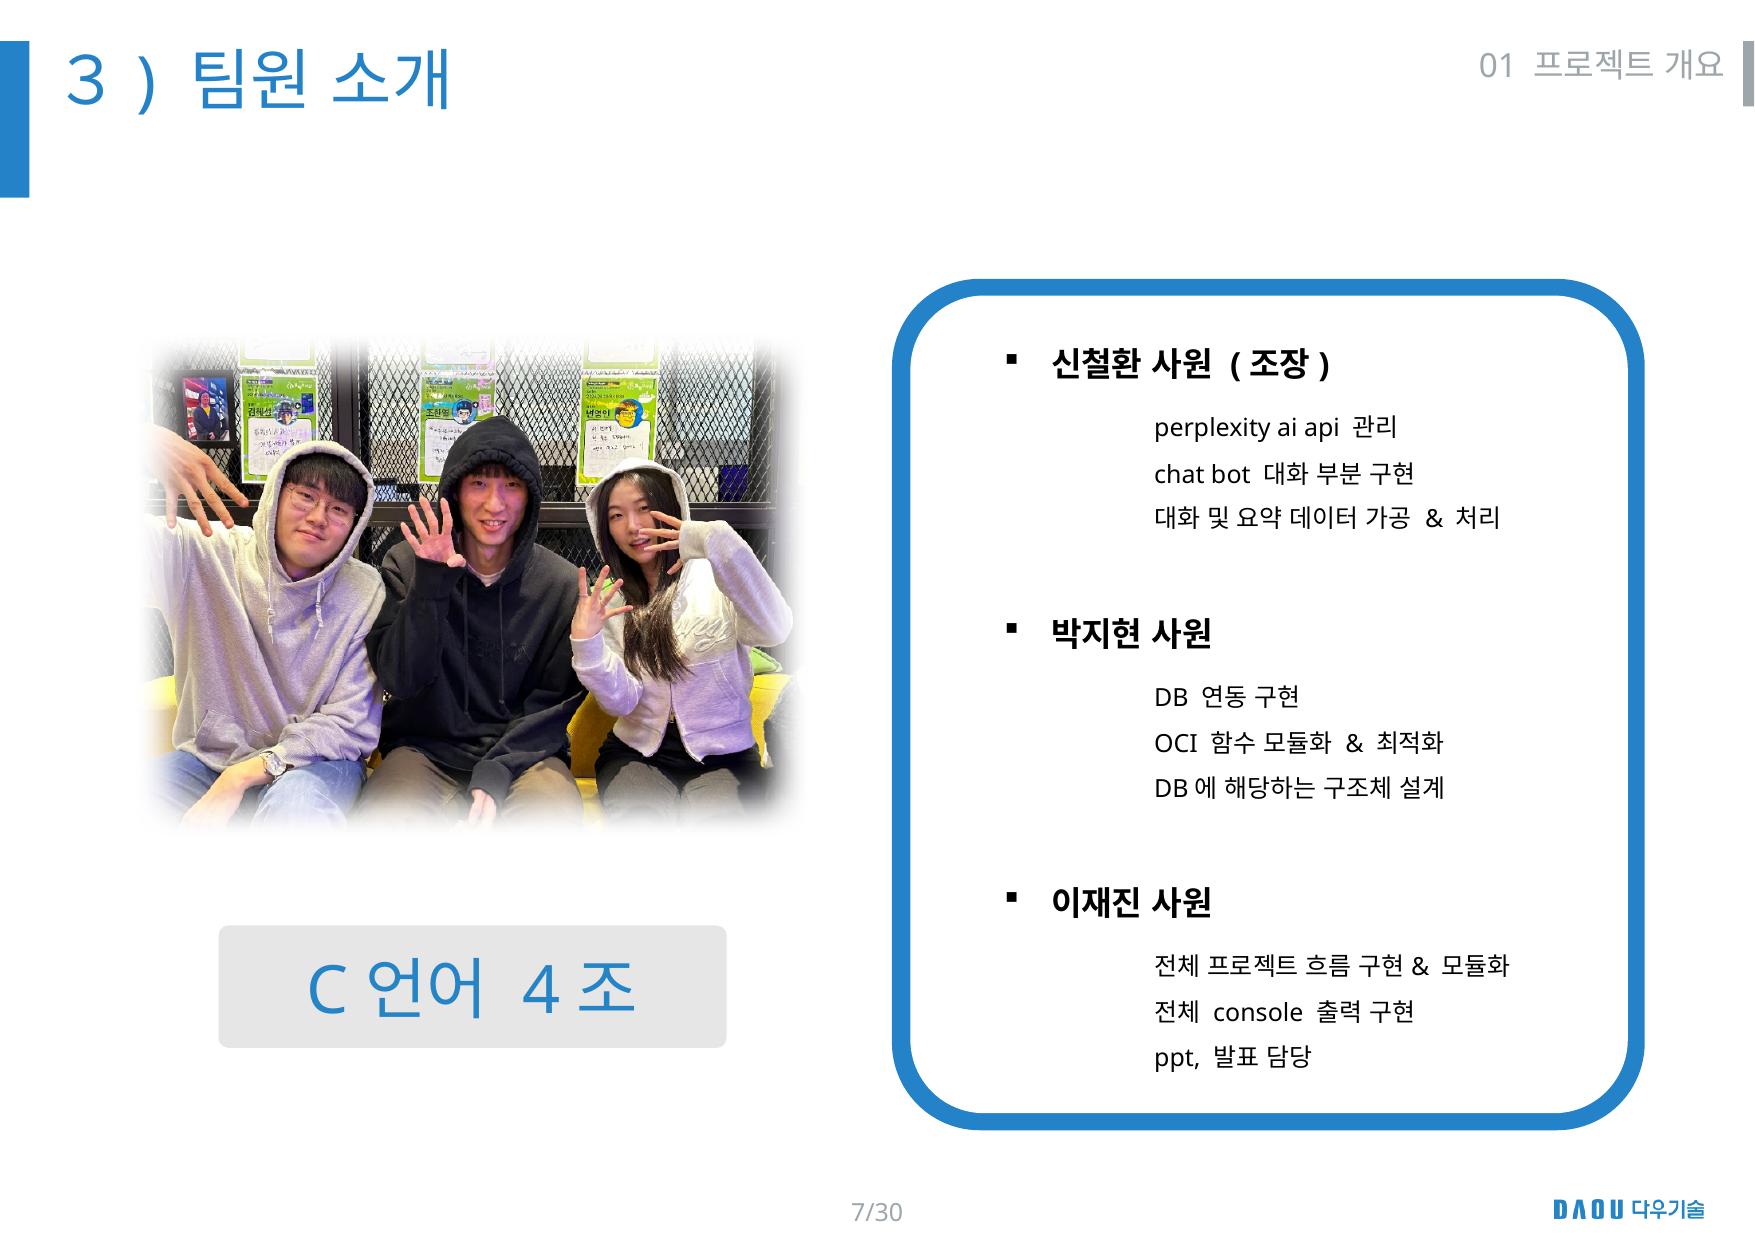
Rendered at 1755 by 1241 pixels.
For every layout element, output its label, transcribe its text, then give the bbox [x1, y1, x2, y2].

picture [135, 332, 809, 837]
list 01 프로젝트 개요 [1368, 41, 1741, 107]
picture [1554, 1199, 1704, 1219]
text_box C언어 4조 [217, 924, 728, 1049]
list ３) 팀원 소개 [38, 39, 1344, 144]
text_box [891, 278, 1755, 1131]
